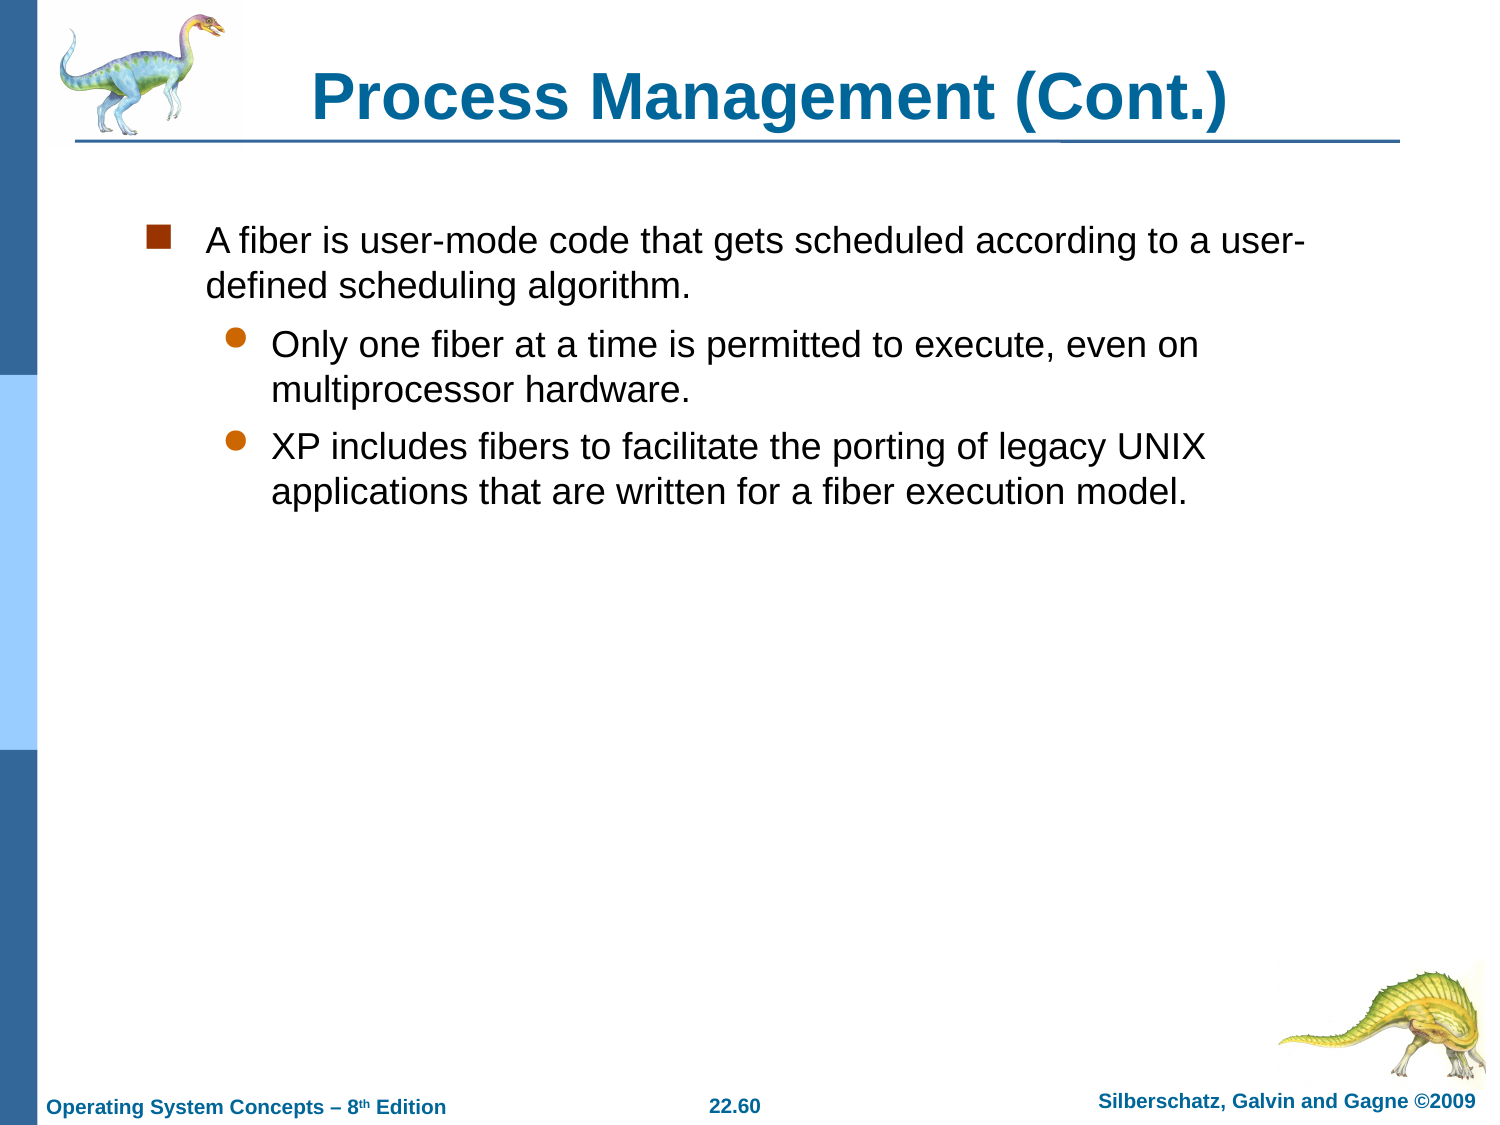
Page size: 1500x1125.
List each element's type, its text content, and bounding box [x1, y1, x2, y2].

picture [1275, 959, 1486, 1090]
picture [46, 0, 243, 149]
list A fiber is user-mode code that gets scheduled according to a user-defined scheduling algorithm. Only one fiber at a time is permitted to execute, even on multiprocessor hardware. XP includes fibers to facilitate the porting of legacy UNIX applications that are written for a fiber execution model. [134, 208, 1379, 977]
title Process Management (Cont.) [116, 45, 1426, 141]
